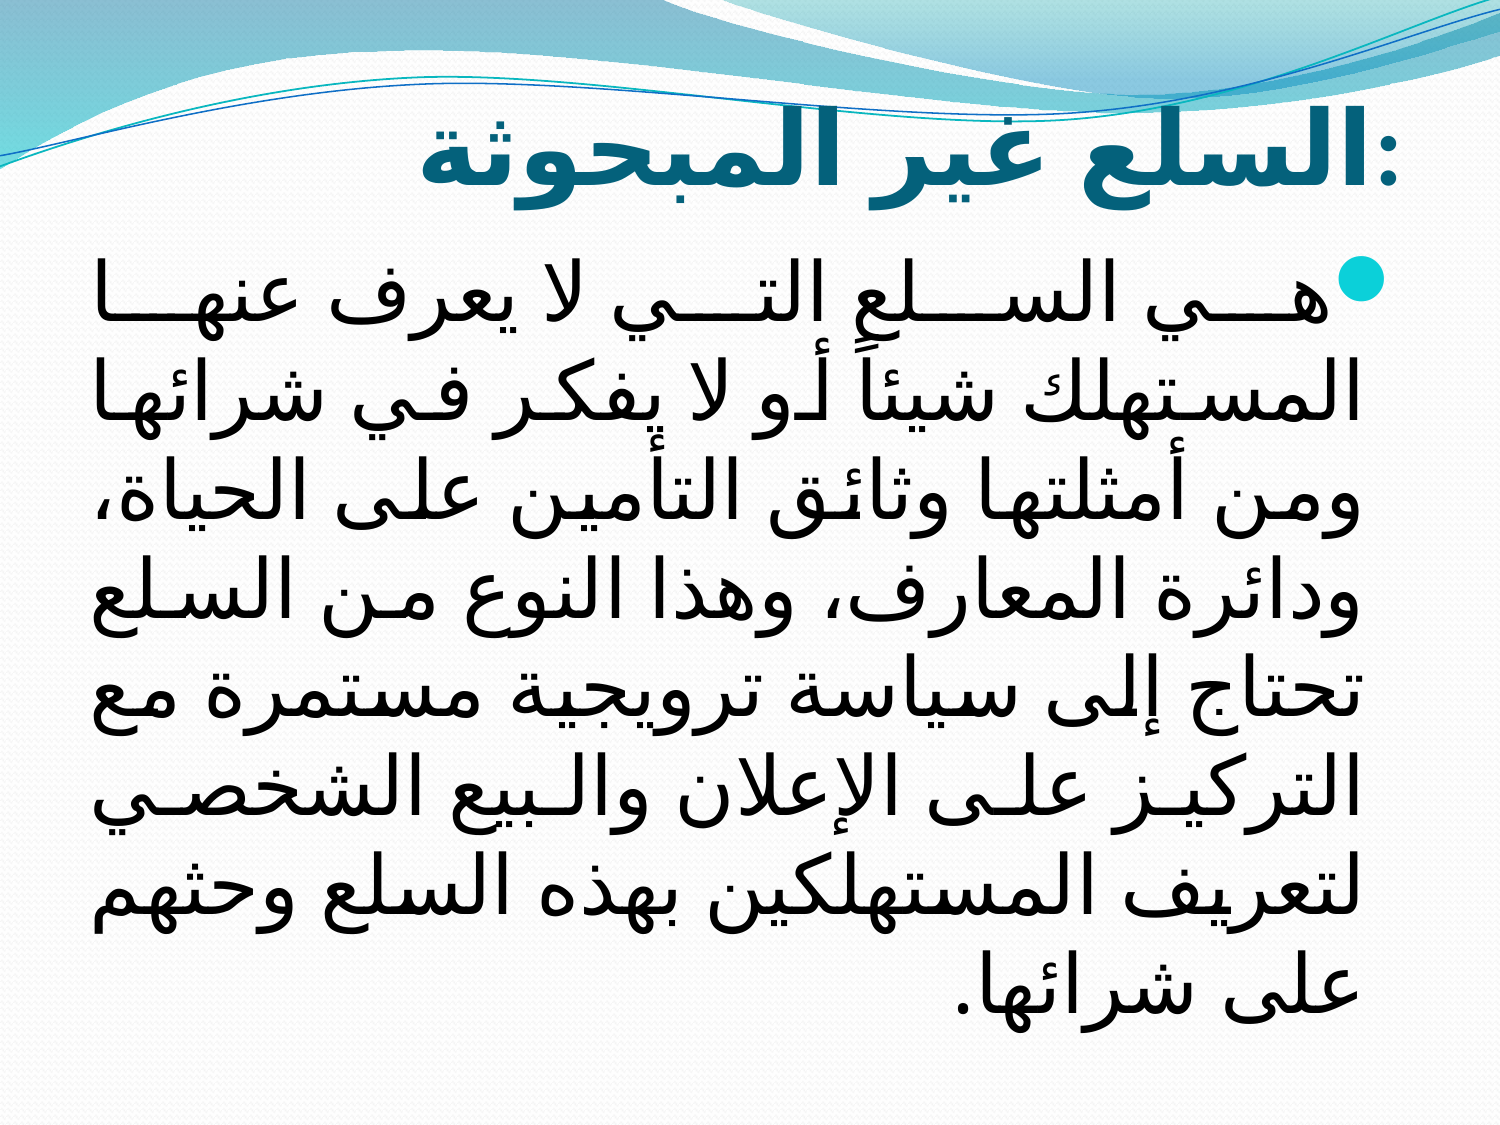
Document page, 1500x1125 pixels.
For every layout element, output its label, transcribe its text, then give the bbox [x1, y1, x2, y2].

title السلع غير المبحوثة: [76, 19, 1427, 207]
list هي السلع التي لا يعرف عنها المستهلك شيئاً أو لا يفكر في شرائها ومن أمثلتها وثائق التأمين على الحياة، ودائرة المعارف، وهذا النوع من السلع تحتاج إلى سياسة ترويجية مستمرة مع التركيز على الإعلان والبيع الشخصي لتعريف المستهلكين بهذه السلع وحثهم على شرائها. [75, 231, 1425, 1038]
